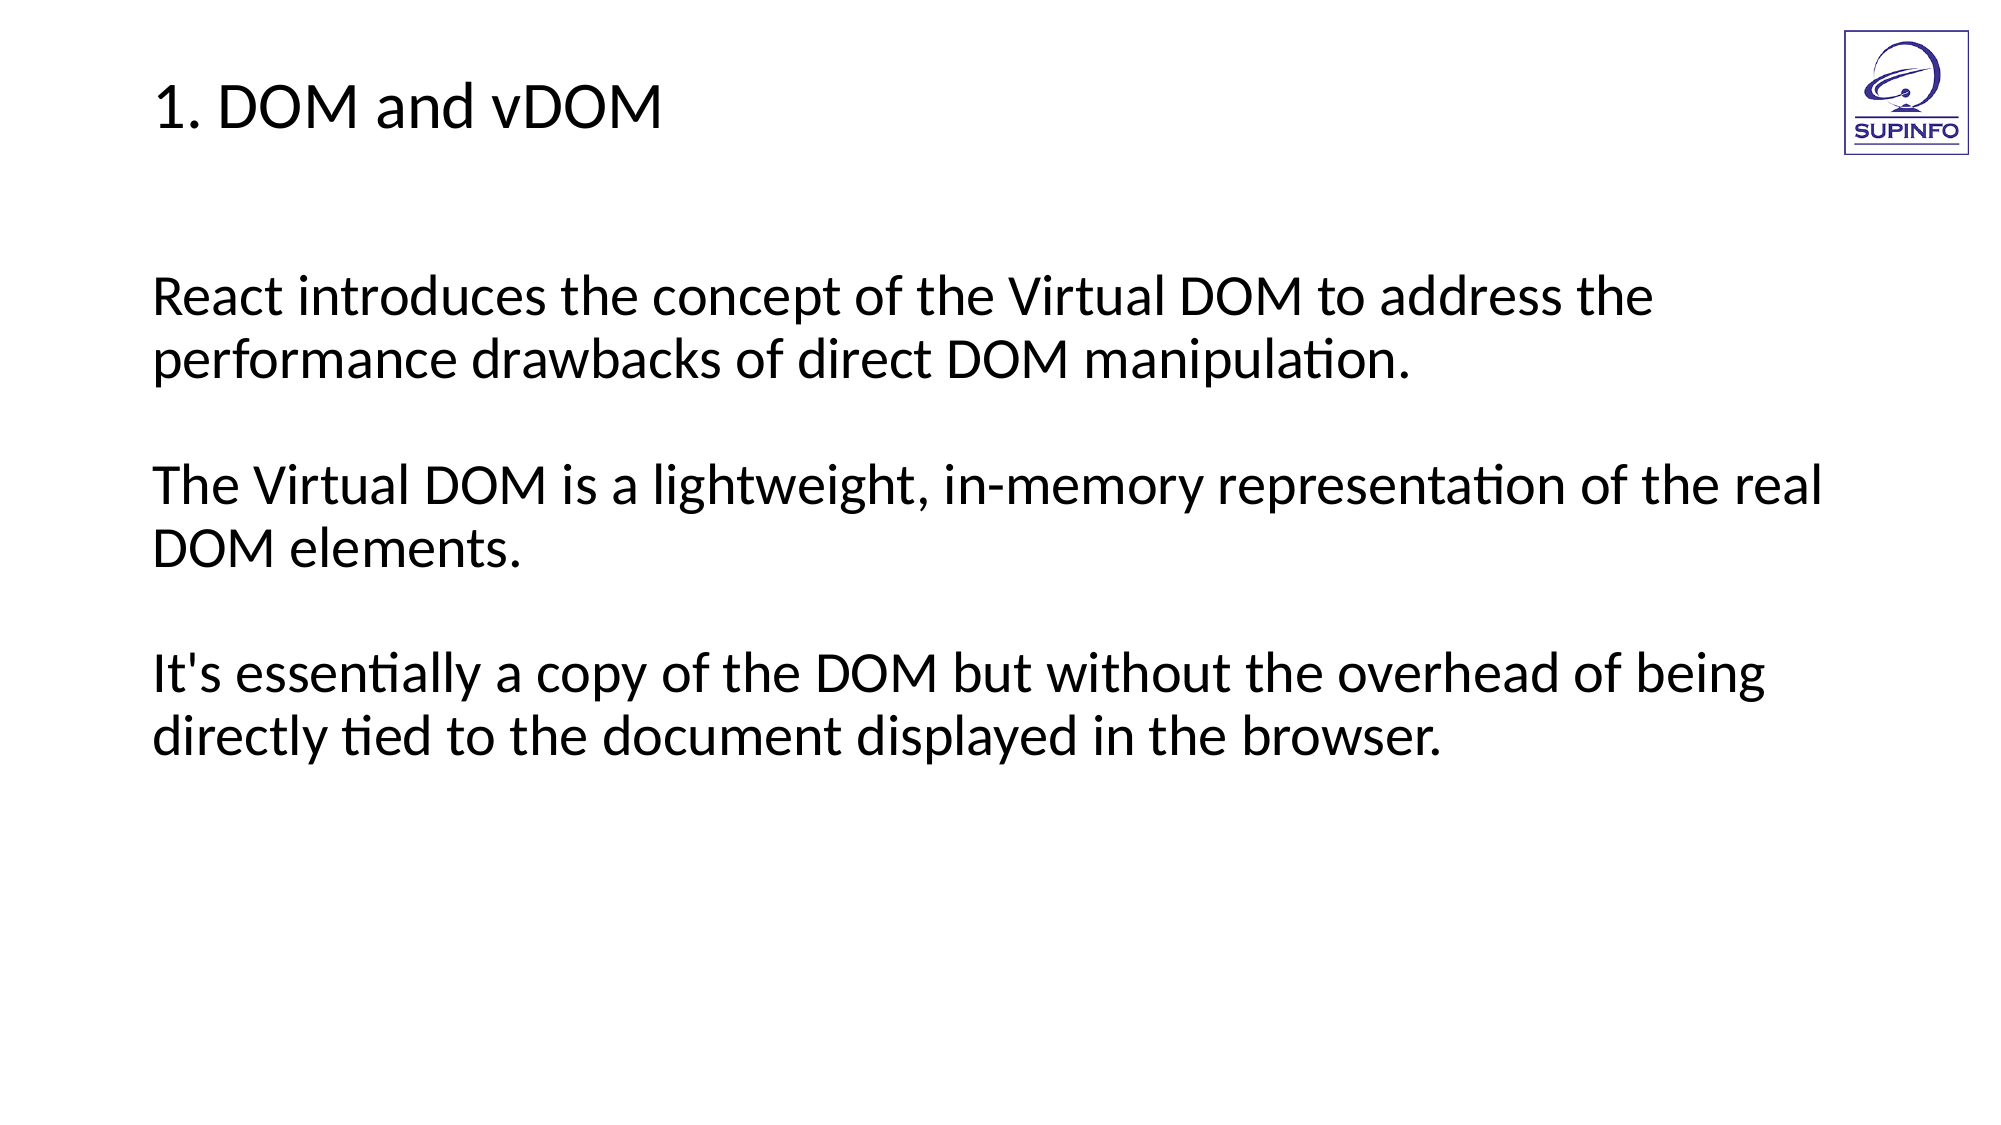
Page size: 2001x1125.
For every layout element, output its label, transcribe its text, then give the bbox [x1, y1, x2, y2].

list React introduces the concept of the Virtual DOM to address the performance drawbacks of direct DOM manipulation. The Virtual DOM is a lightweight, in-memory representation of the real DOM elements. It's essentially a copy of the DOM but without the overhead of being directly tied to the document displayed in the browser. [137, 257, 1863, 1014]
list 1. DOM and vDOM [137, 63, 1862, 157]
picture [1844, 30, 1969, 155]
